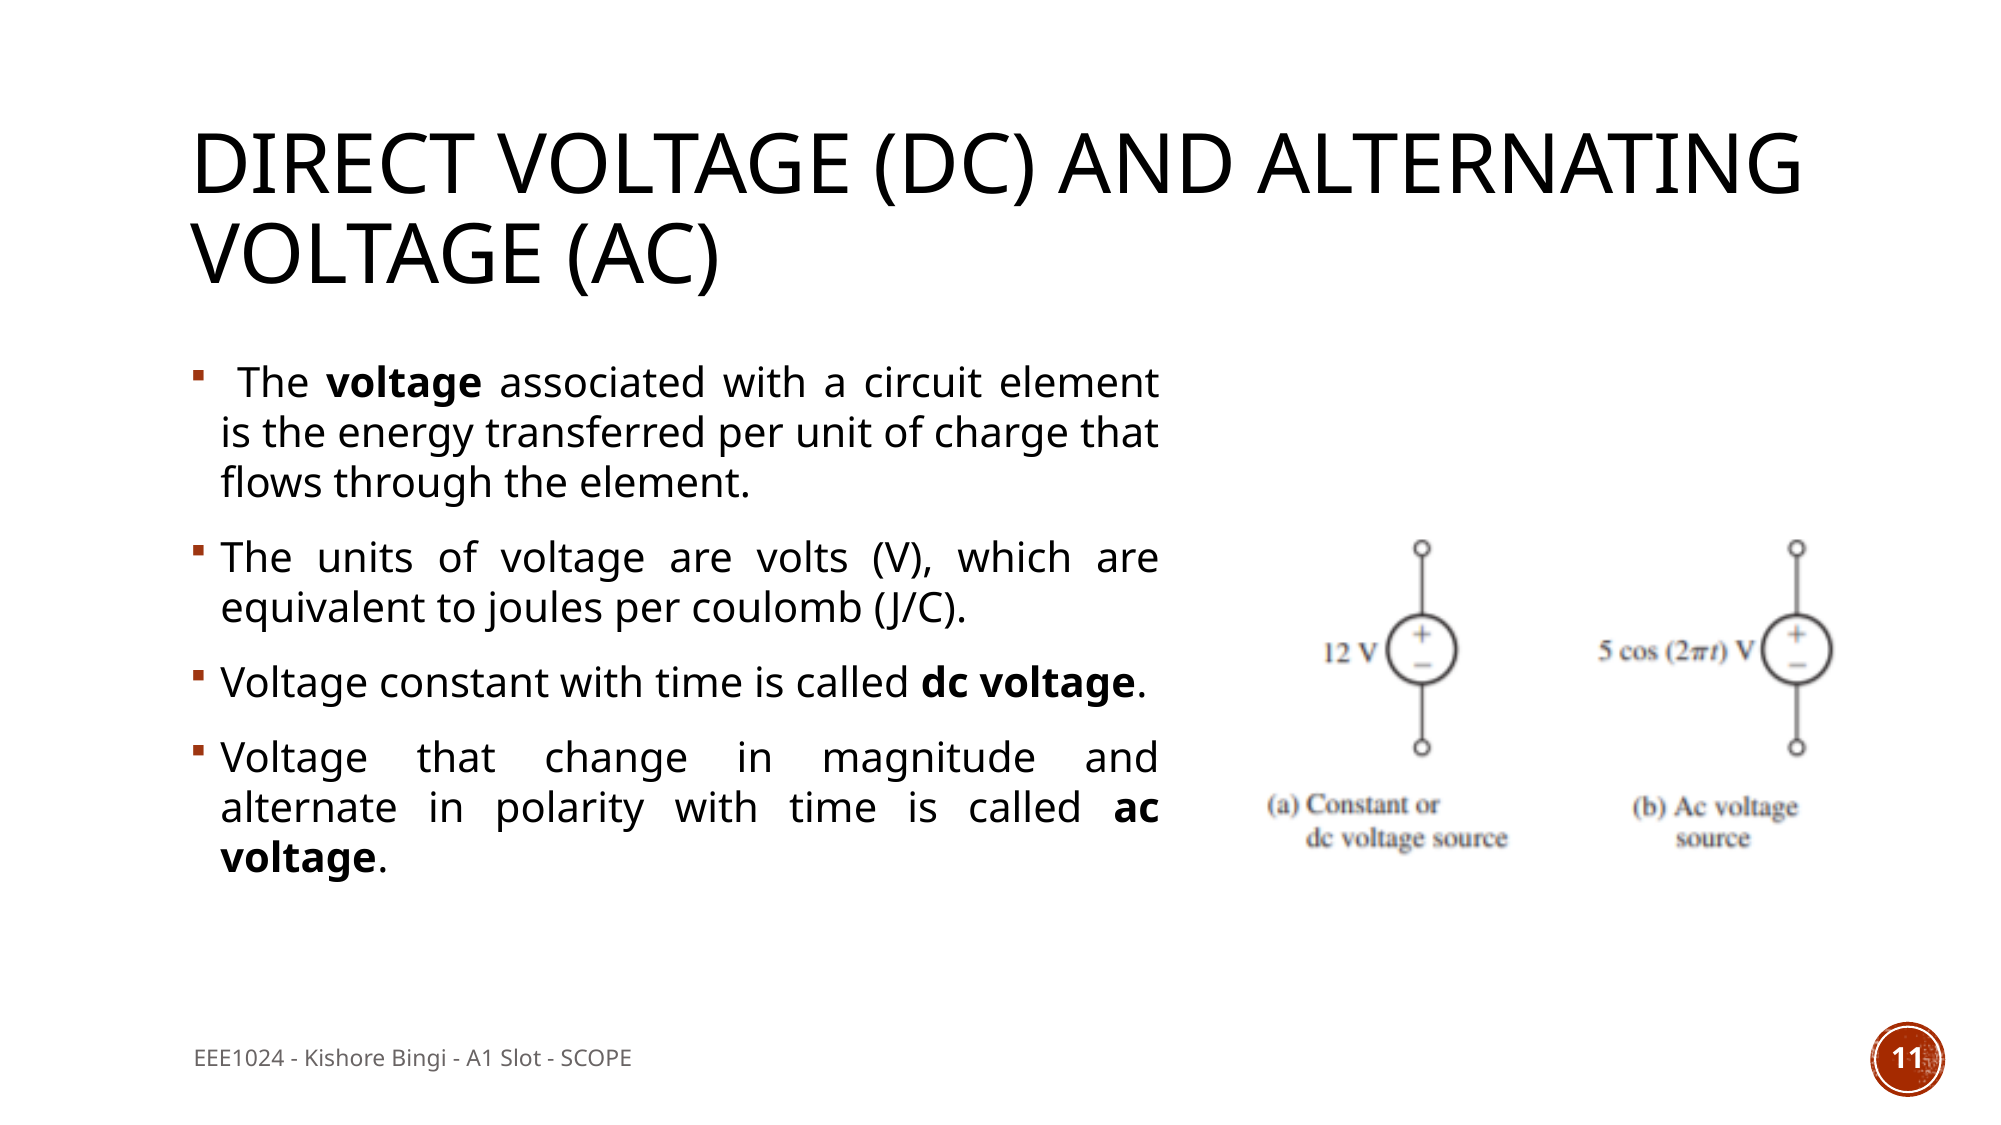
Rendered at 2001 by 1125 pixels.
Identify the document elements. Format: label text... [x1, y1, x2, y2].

footer EEE1024 - Kishore Bingi - A1 Slot - SCOPE [178, 1028, 1217, 1089]
title Direct Voltage (DC) and Alternating Voltage (AC) [175, 79, 1826, 344]
slide_number 11 [1855, 1028, 1961, 1089]
list The voltage associated with a circuit element is the energy transferred per unit of charge that flows through the element. The units of voltage are volts (V), which are equivalent to joules per coulomb (J/C). Voltage constant with time is called dc voltage. Voltage that change in magnitude and alternate in polarity with time is called ac voltage. [175, 348, 1175, 1013]
picture [1216, 459, 1874, 902]
